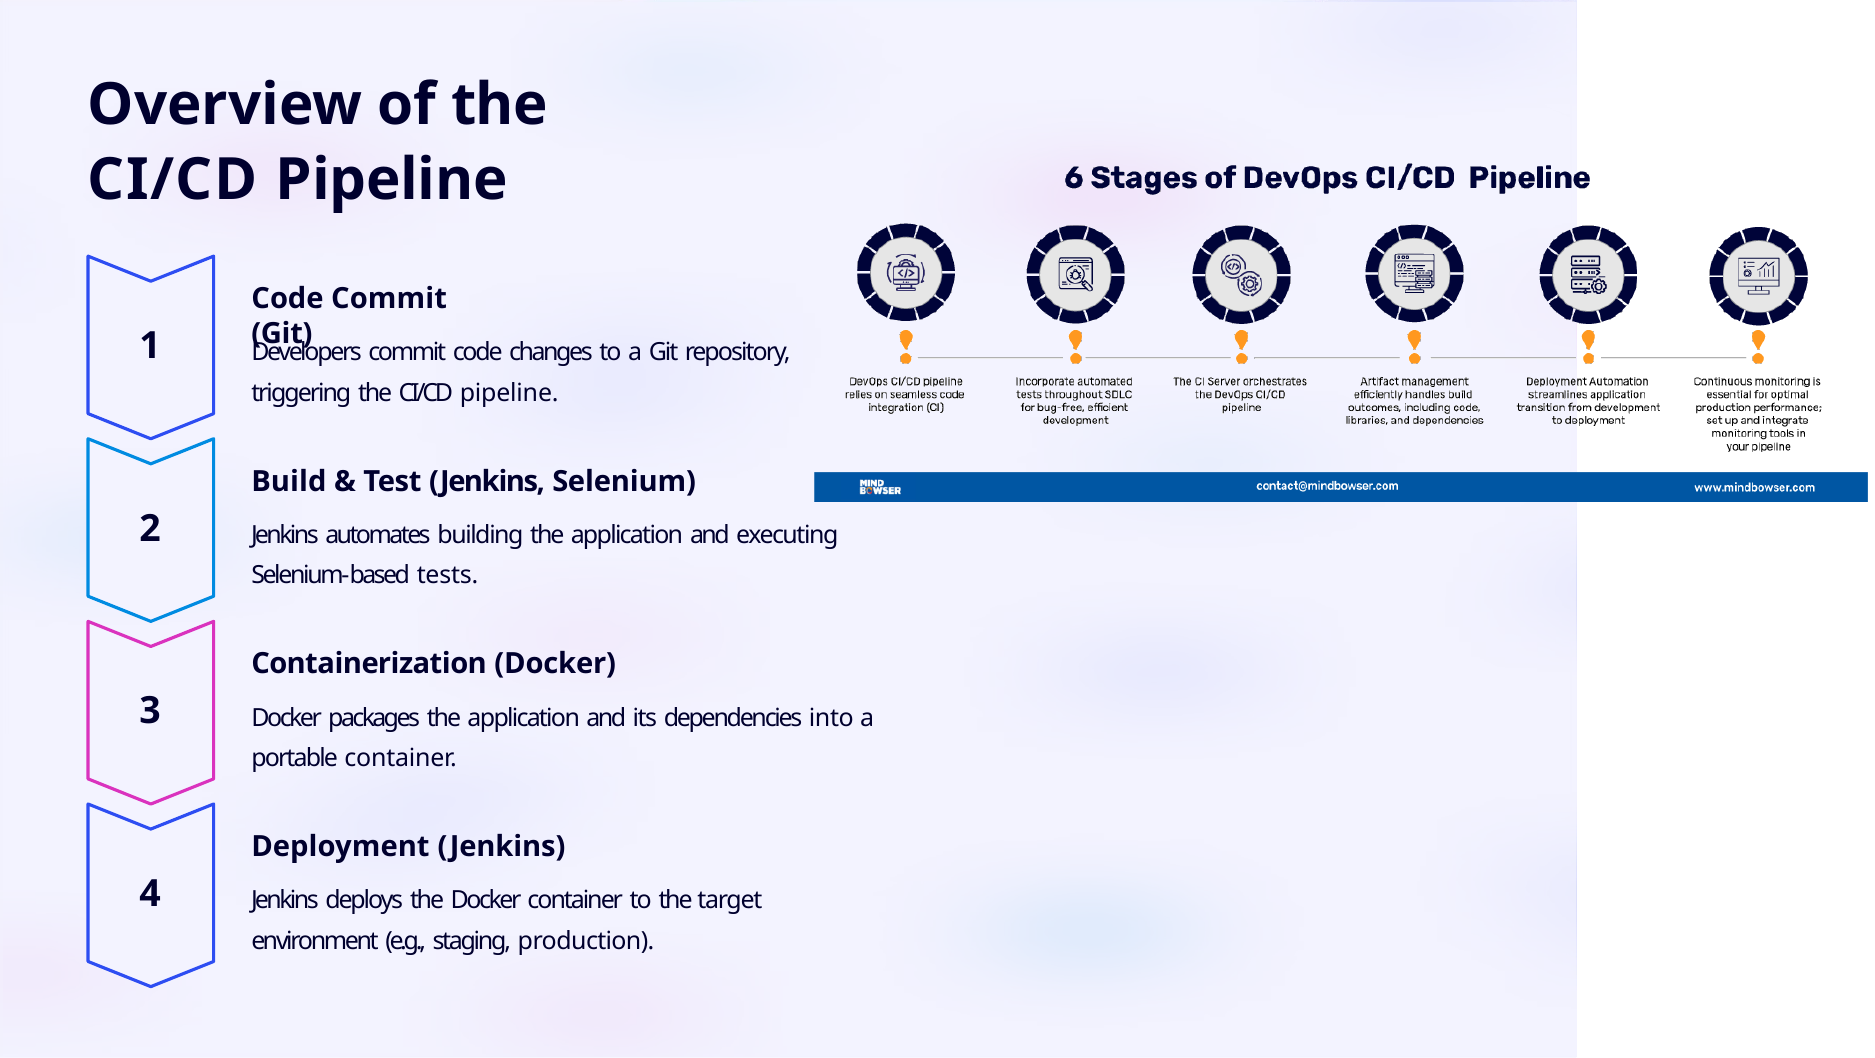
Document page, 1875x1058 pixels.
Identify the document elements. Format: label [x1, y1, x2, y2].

text_box [86, 436, 216, 619]
text_box [86, 619, 216, 801]
text_box [86, 802, 216, 989]
text_box [86, 254, 216, 436]
picture [0, 0, 1868, 1057]
